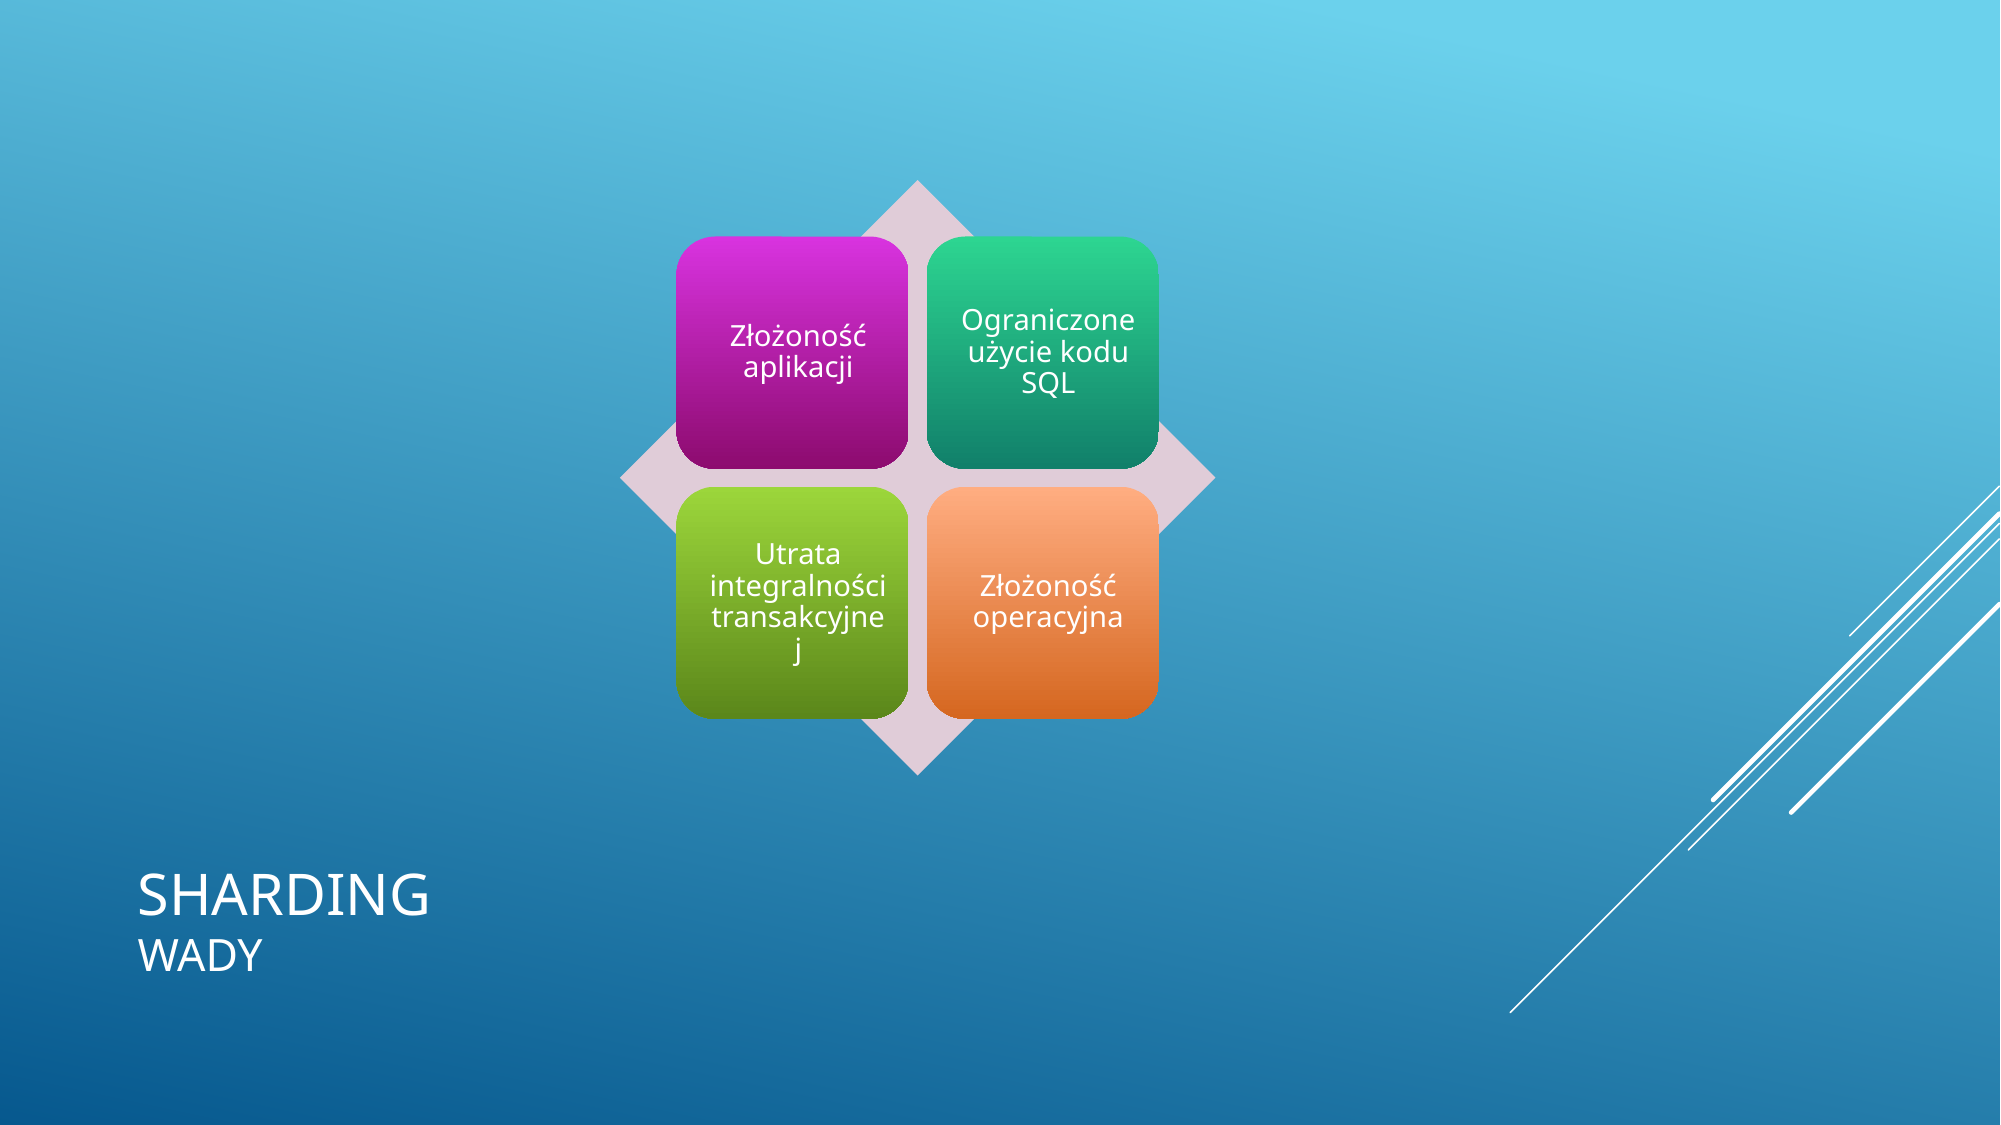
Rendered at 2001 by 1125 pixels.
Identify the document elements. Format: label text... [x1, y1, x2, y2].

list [179, 179, 1656, 776]
title SHARDING WADY [122, 849, 1552, 988]
